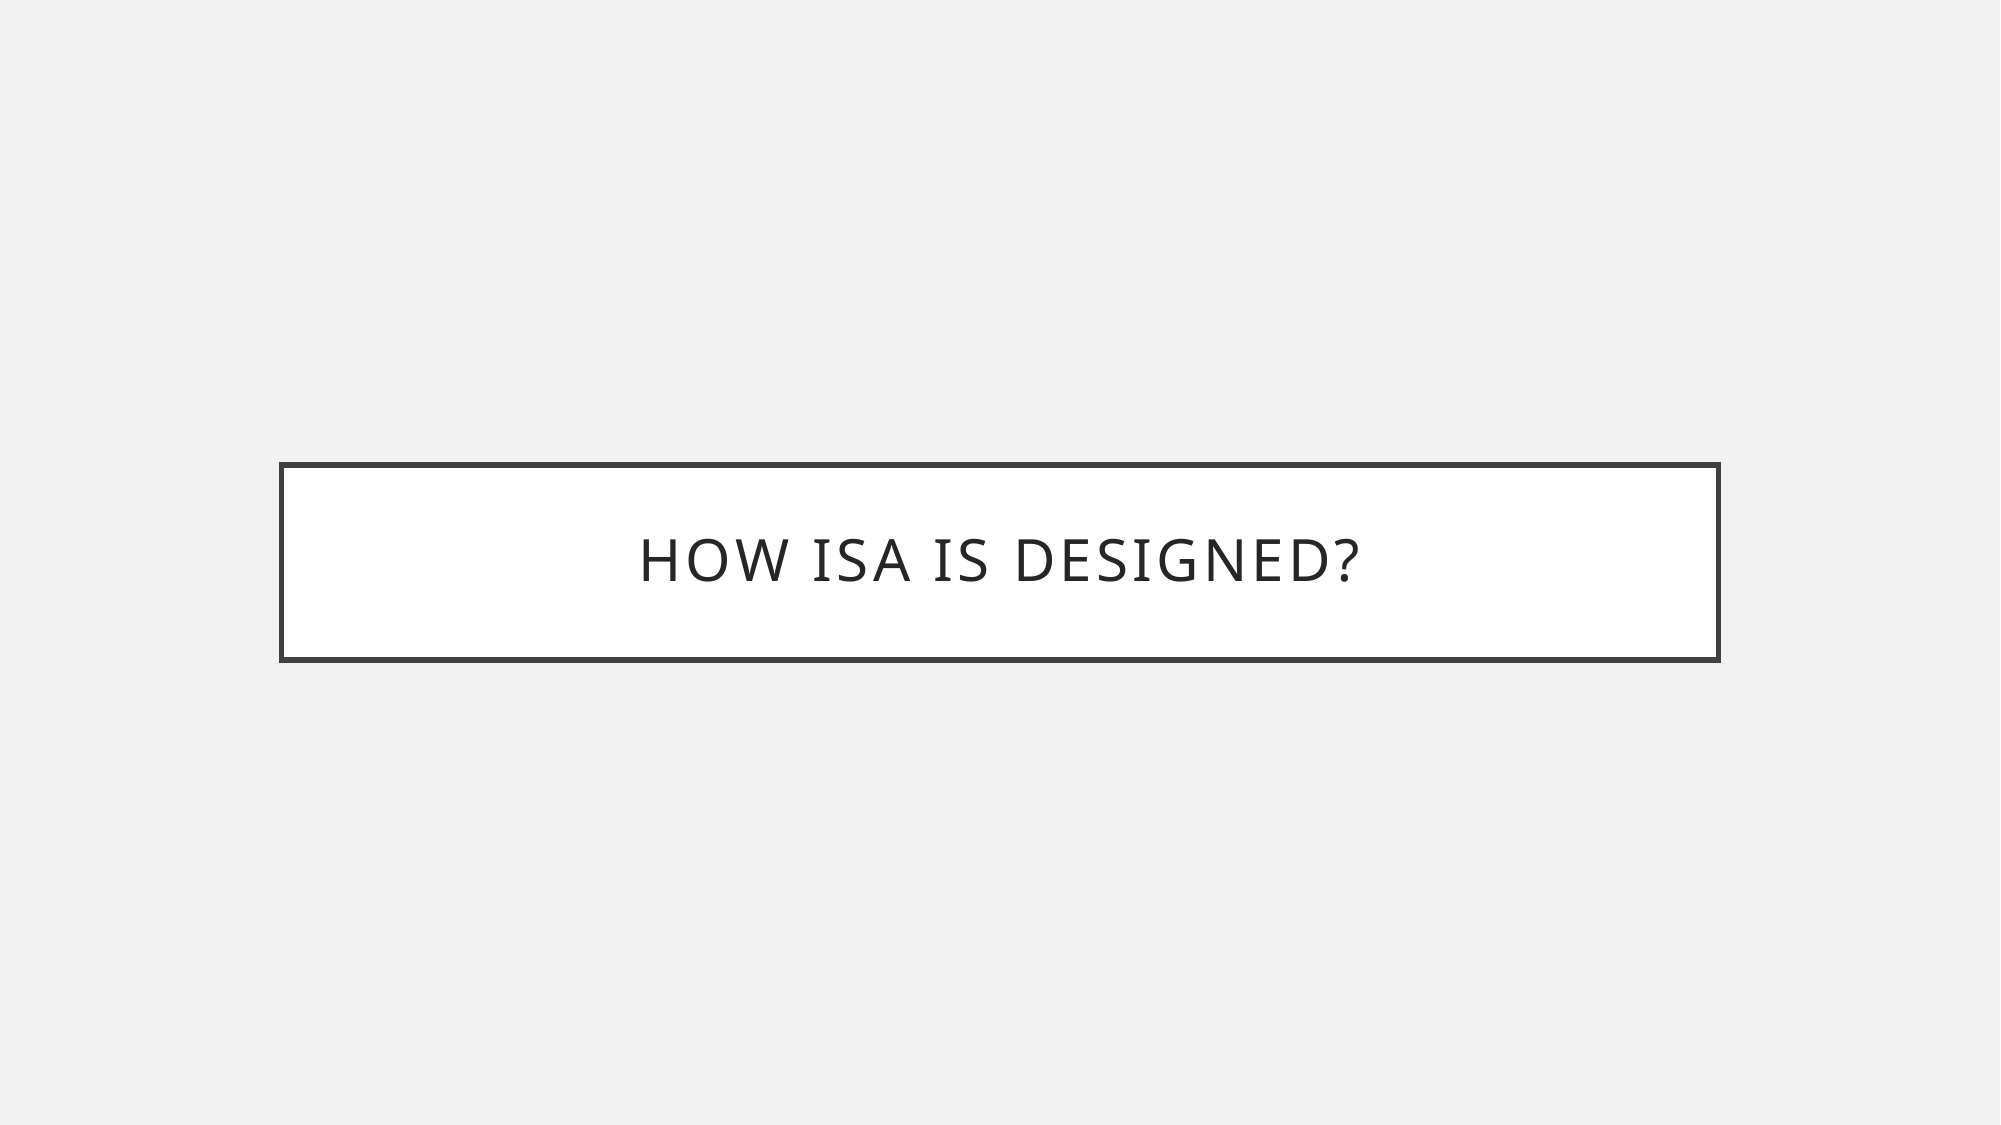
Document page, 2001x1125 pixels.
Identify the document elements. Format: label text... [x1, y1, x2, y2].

title How ISA is designed? [279, 462, 1721, 663]
